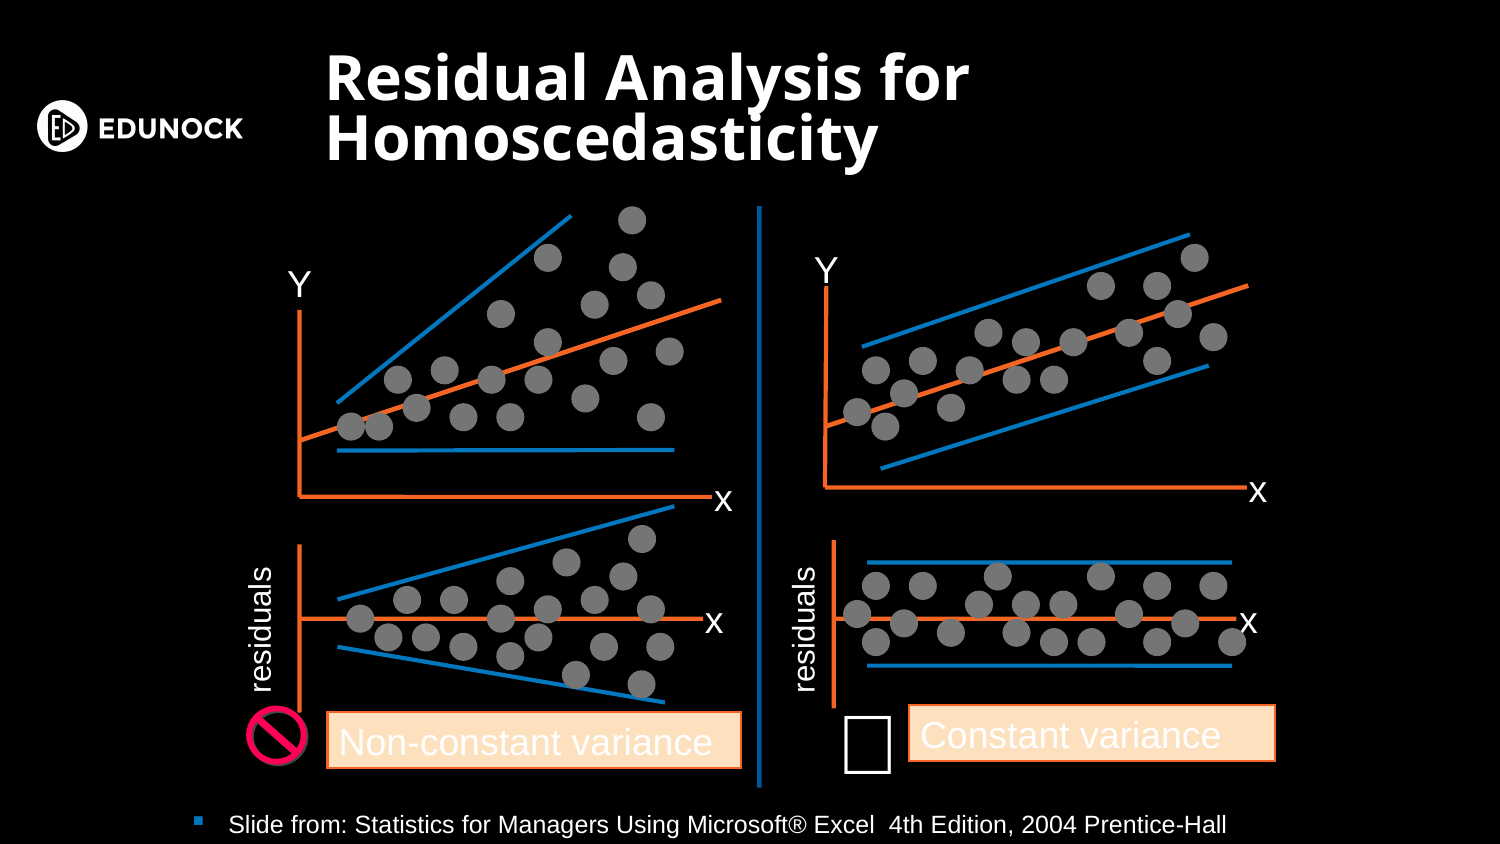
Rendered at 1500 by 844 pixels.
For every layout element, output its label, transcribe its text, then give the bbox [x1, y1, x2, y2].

text_box x [693, 590, 752, 647]
text_box [1002, 618, 1031, 647]
text_box [1011, 328, 1041, 357]
text_box [580, 290, 609, 319]
text_box [1143, 271, 1172, 301]
text_box Y [272, 253, 327, 313]
text_box [955, 356, 984, 385]
text_box [1143, 346, 1172, 376]
text_box [636, 403, 666, 432]
text_box x [703, 468, 759, 525]
text_box [1143, 571, 1172, 600]
text_box [393, 585, 422, 614]
text_box [533, 328, 562, 357]
text_box [1218, 628, 1247, 657]
text_box [449, 403, 478, 432]
text_box [1163, 300, 1192, 329]
text_box [861, 628, 890, 657]
text_box [628, 524, 657, 554]
text_box [609, 562, 638, 591]
text_box [411, 623, 440, 652]
text_box [861, 356, 891, 385]
text_box [374, 623, 403, 652]
text_box Constant variance [908, 705, 1275, 762]
text_box [908, 571, 937, 600]
picture [37, 100, 244, 152]
text_box Slide from: Statistics for Managers Using Microsoft® Excel 4th Edition, 2004 Prentice-Hall [178, 800, 1245, 844]
text_box [336, 412, 365, 441]
text_box [636, 281, 666, 310]
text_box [242, 702, 315, 769]
text_box [646, 632, 675, 661]
text_box [1199, 571, 1228, 600]
text_box [1114, 599, 1144, 629]
text_box [608, 253, 637, 282]
text_box [1011, 590, 1040, 619]
text_box [449, 632, 478, 661]
text_box [936, 393, 966, 422]
text_box [561, 660, 590, 689]
text_box [1171, 609, 1200, 638]
text_box [430, 356, 459, 385]
text_box [402, 393, 431, 422]
text_box [580, 585, 609, 614]
text_box [533, 595, 562, 624]
text_box [533, 243, 562, 272]
text_box [589, 632, 619, 661]
text_box [1002, 365, 1031, 394]
text_box [1143, 628, 1172, 657]
text_box [843, 599, 872, 629]
text_box [1039, 628, 1069, 657]
title Residual Analysis for Homoscedasticity [309, 37, 1269, 169]
text_box [496, 642, 525, 671]
text_box [571, 384, 600, 413]
text_box [618, 206, 647, 235]
text_box [524, 365, 553, 394]
text_box x [1228, 590, 1286, 647]
text_box [477, 365, 506, 394]
text_box [871, 412, 900, 441]
text_box [964, 590, 994, 619]
text_box residuals [234, 543, 283, 705]
text_box [1086, 562, 1115, 591]
text_box [636, 595, 665, 624]
text_box [599, 346, 628, 376]
text_box [496, 567, 525, 596]
text_box [383, 365, 412, 394]
text_box [889, 609, 919, 638]
text_box [1086, 271, 1116, 301]
text_box x [1237, 459, 1295, 516]
text_box [365, 412, 394, 441]
text_box Non-constant variance [327, 712, 741, 769]
text_box [974, 318, 1003, 347]
text_box [627, 670, 656, 699]
text_box [983, 562, 1012, 591]
text_box [524, 623, 553, 652]
text_box [1040, 365, 1069, 394]
text_box [1180, 243, 1209, 272]
text_box [1077, 628, 1106, 657]
text_box [552, 548, 581, 577]
text_box [1049, 590, 1078, 619]
text_box [496, 403, 525, 432]
text_box [1199, 323, 1228, 352]
text_box [439, 585, 469, 614]
text_box [861, 571, 890, 600]
text_box [936, 618, 965, 647]
text_box [843, 398, 872, 427]
text_box [908, 346, 937, 376]
text_box [346, 604, 375, 633]
text_box [655, 337, 684, 366]
text_box Y [799, 238, 854, 299]
text_box [486, 300, 516, 329]
text_box [1115, 318, 1144, 347]
text_box [1059, 328, 1088, 357]
text_box  [825, 684, 938, 797]
text_box residuals [777, 543, 827, 705]
text_box [486, 604, 515, 633]
text_box [890, 379, 919, 408]
